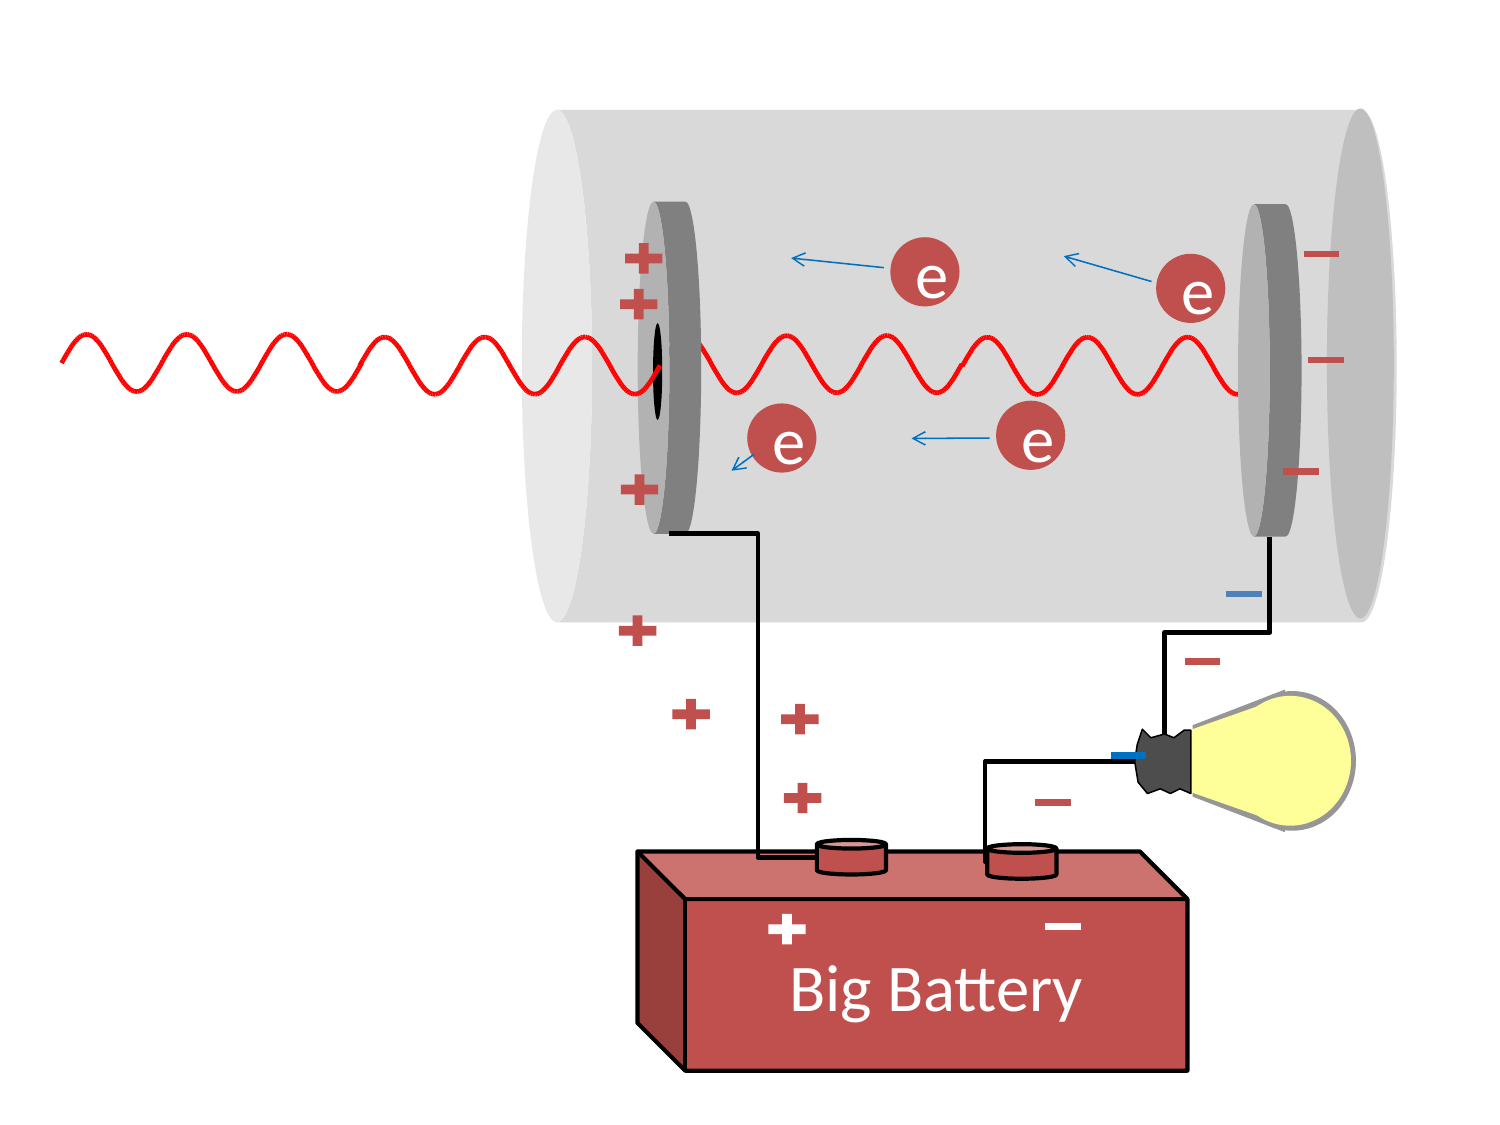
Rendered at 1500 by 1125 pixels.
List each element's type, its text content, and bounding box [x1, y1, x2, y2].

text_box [1036, 746, 1120, 860]
text_box [1324, 106, 1396, 621]
text_box [814, 837, 889, 877]
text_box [1063, 255, 1152, 282]
text_box [623, 241, 665, 276]
text_box Big Battery [635, 849, 1190, 1073]
text_box [652, 401, 664, 423]
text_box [1173, 649, 1317, 872]
text_box e [745, 401, 819, 475]
text_box e [888, 235, 962, 309]
text_box [652, 320, 663, 335]
text_box [642, 401, 703, 536]
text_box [790, 257, 885, 268]
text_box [966, 336, 1263, 395]
text_box e [993, 402, 1068, 472]
text_box e [1154, 251, 1228, 326]
text_box [985, 842, 1059, 881]
text_box [641, 199, 703, 333]
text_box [367, 336, 661, 395]
text_box [635, 322, 641, 335]
text_box [1236, 202, 1304, 539]
text_box [637, 276, 643, 287]
text_box [519, 107, 1399, 625]
text_box [635, 403, 644, 472]
text_box [619, 472, 660, 507]
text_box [607, 595, 914, 779]
text_box [1306, 355, 1346, 365]
text_box [782, 786, 823, 815]
text_box [1302, 249, 1341, 260]
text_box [61, 333, 363, 392]
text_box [661, 335, 963, 394]
text_box [1125, 750, 1148, 761]
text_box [731, 453, 755, 471]
text_box [618, 287, 660, 322]
text_box [1043, 921, 1083, 932]
text_box [766, 912, 808, 947]
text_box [1118, 582, 1317, 689]
text_box [1281, 466, 1321, 477]
